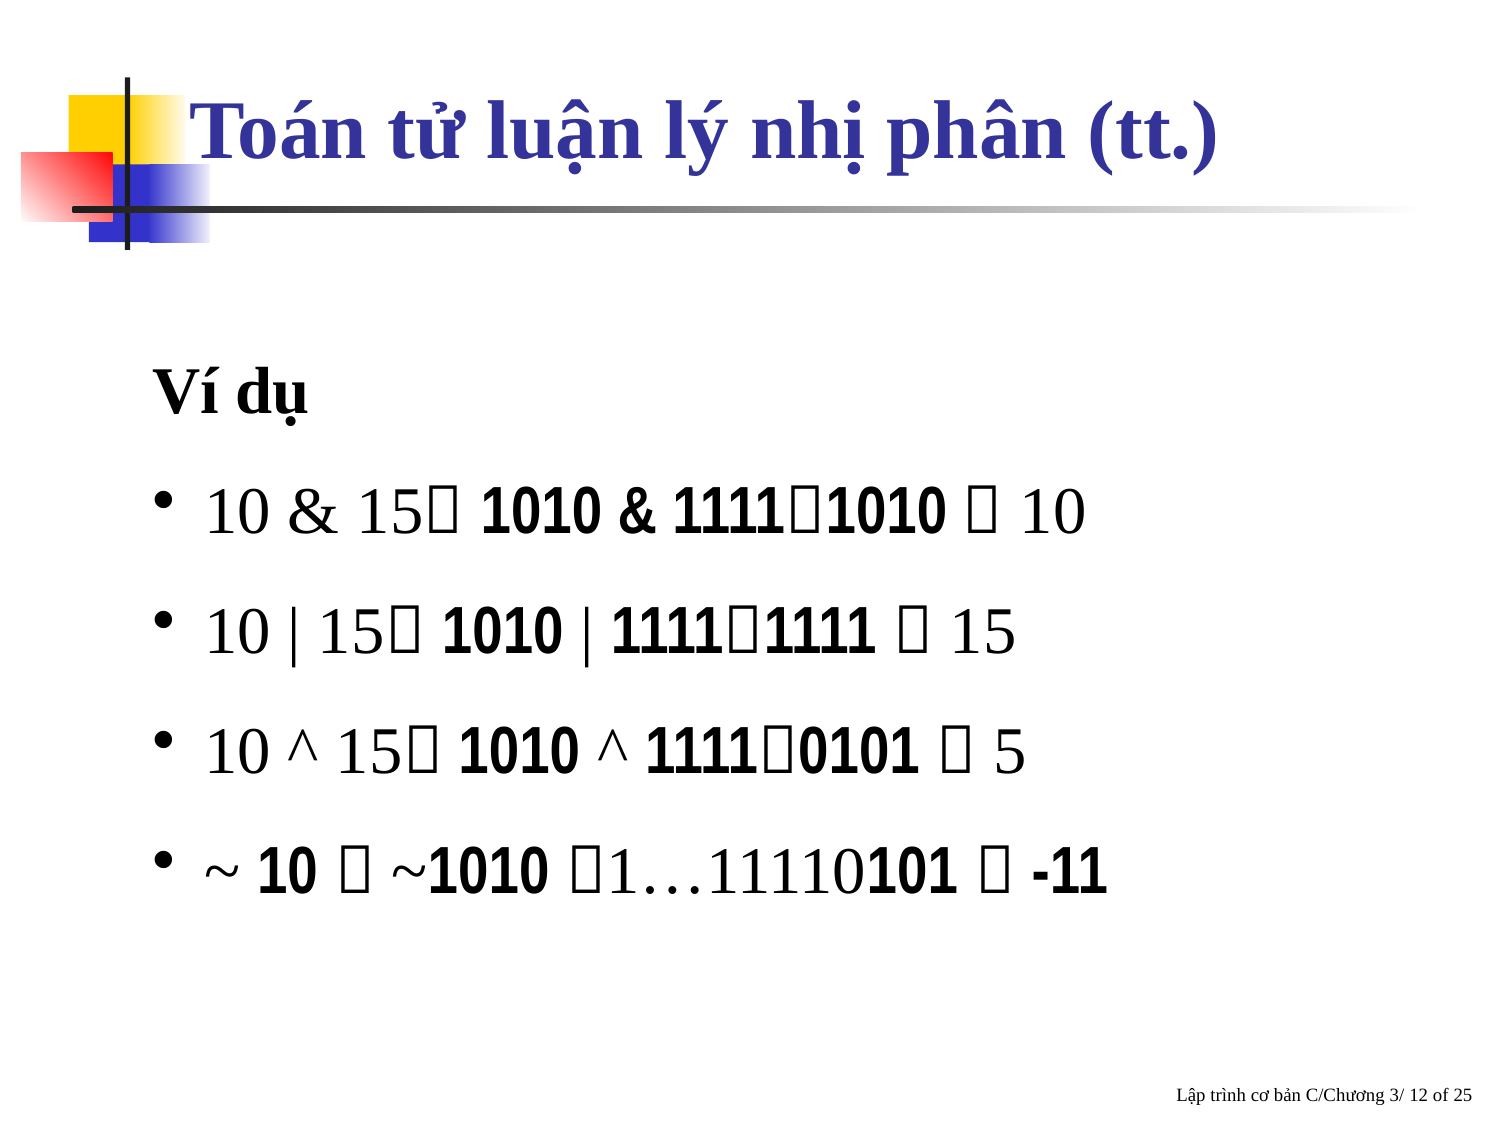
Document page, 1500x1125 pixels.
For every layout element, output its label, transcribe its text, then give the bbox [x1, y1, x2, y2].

footer Lập trình cơ bản C/Chương 3/ 12 of 25 [574, 1037, 1488, 1113]
text_box Toán tử luận lý nhị phân (tt.) [174, 75, 1375, 183]
text_box Ví dụ 10 & 15 1010 & 11111010  10 10 | 15 1010 | 11111111  15 10 ^ 15 1010 ^ 11110101  5 ~ 10  ~1010 1…11110101  -11 [137, 299, 1363, 915]
